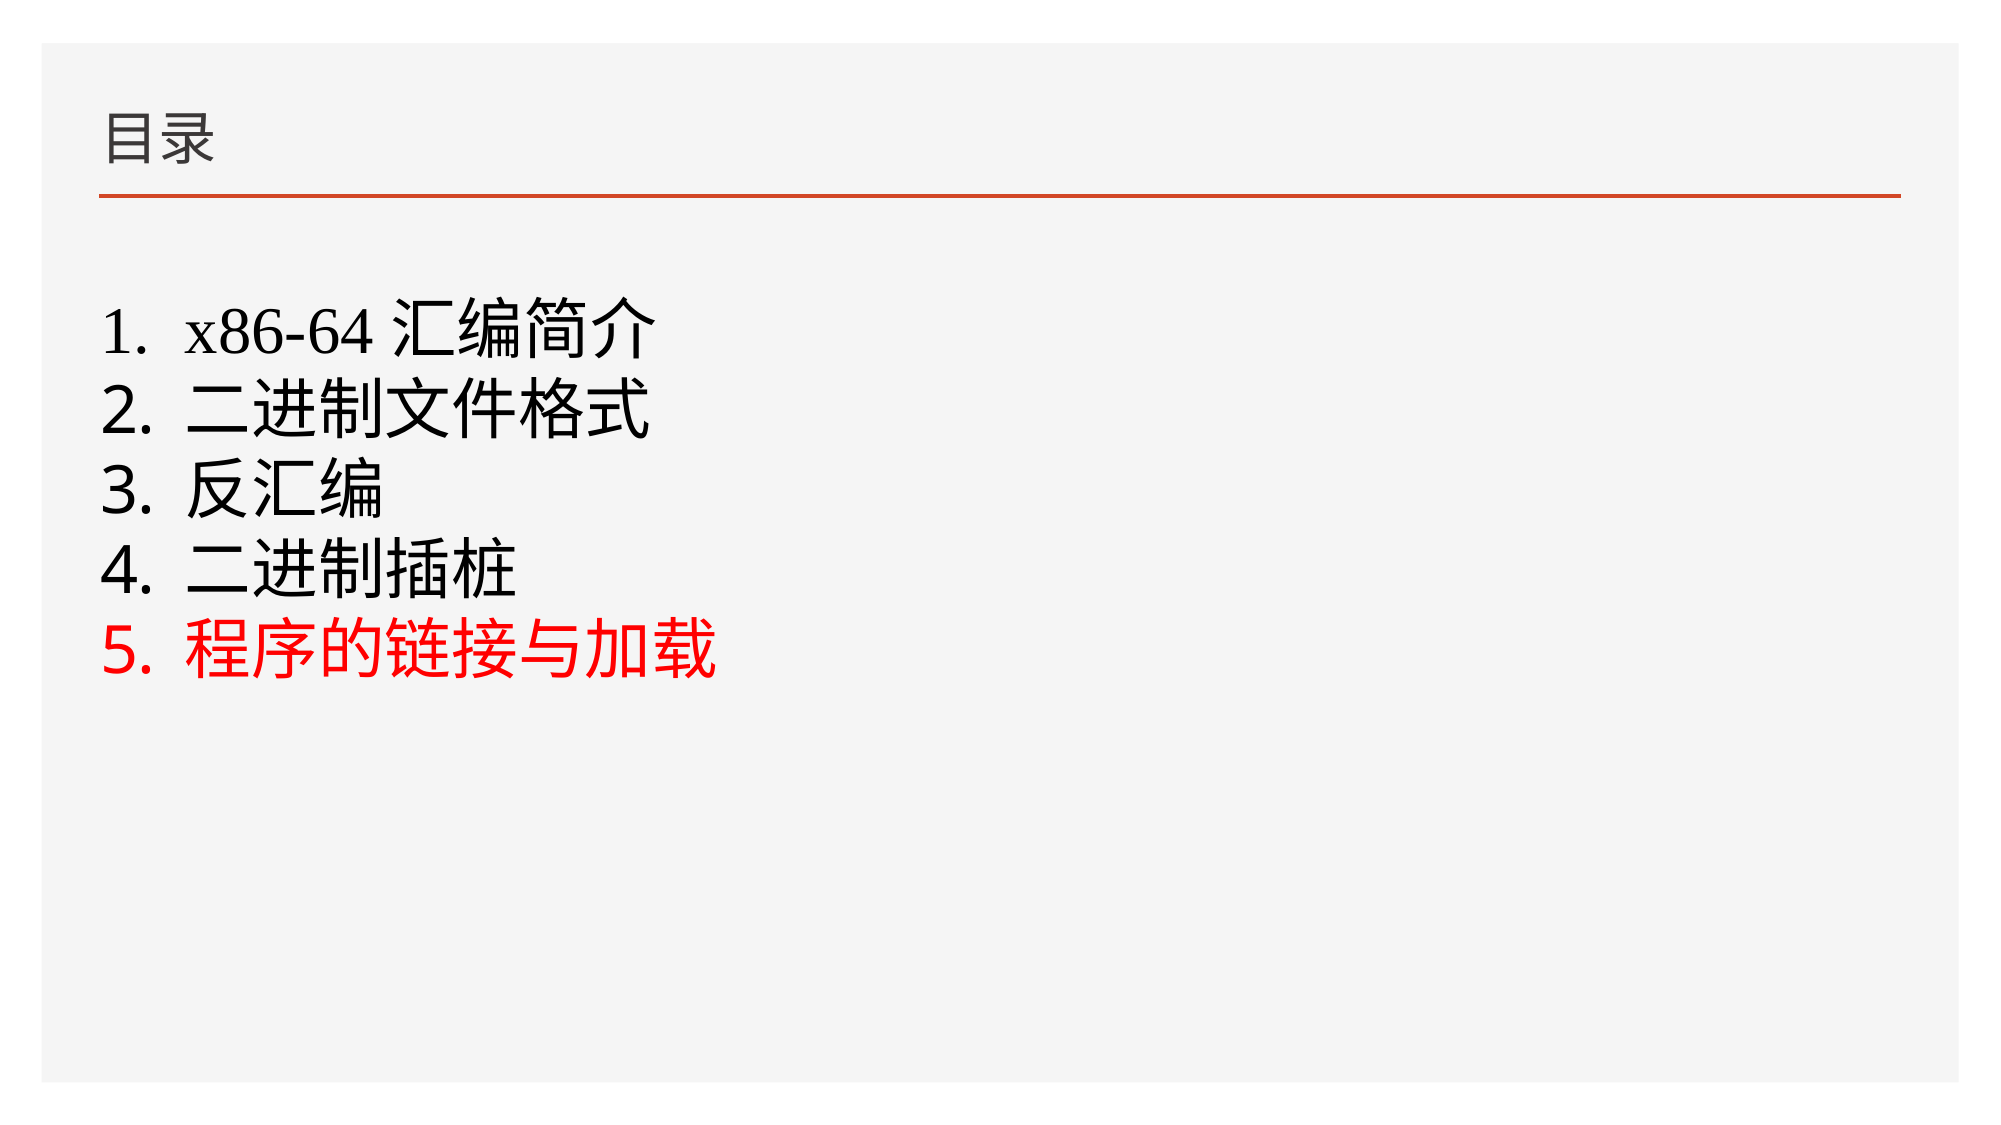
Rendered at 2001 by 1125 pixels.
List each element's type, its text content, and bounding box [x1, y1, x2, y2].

text_box x86-64汇编简介 二进制文件格式 反汇编 二进制插桩 程序的链接与加载 [85, 279, 1902, 695]
title 目录 [85, 73, 1214, 179]
